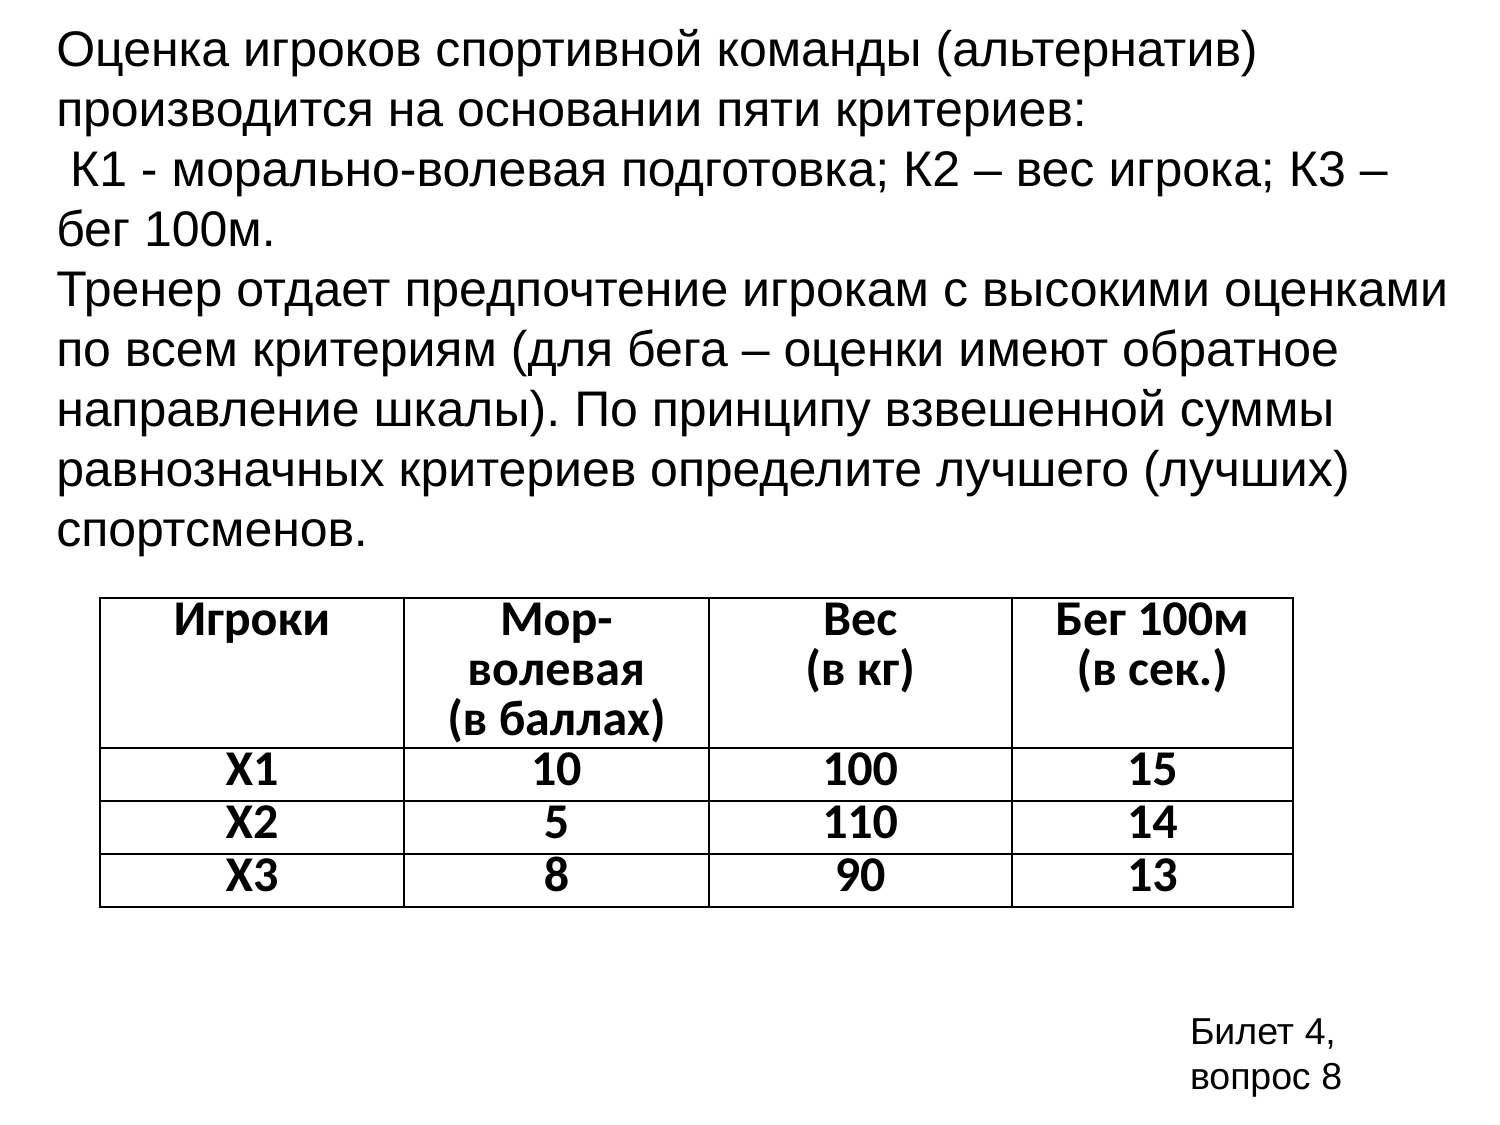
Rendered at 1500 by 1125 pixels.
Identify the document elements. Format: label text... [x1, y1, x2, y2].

table_cell Х1 [101, 749, 403, 800]
table_header Бег 100м (в сек.) [1013, 599, 1292, 747]
table_cell 15 [1013, 749, 1292, 800]
table_cell 90 [710, 855, 1011, 906]
table_cell Х3 [101, 855, 403, 906]
table_cell Х2 [101, 802, 403, 853]
table_cell 8 [405, 855, 708, 906]
table_cell 5 [405, 802, 708, 853]
table_header Игроки [101, 599, 403, 747]
text_box Билет 4, вопрос 8 [1175, 999, 1400, 1105]
table_cell 14 [1013, 802, 1292, 853]
table_cell 13 [1013, 855, 1292, 906]
table_cell 100 [710, 749, 1011, 800]
table_cell 10 [405, 749, 708, 800]
table_header Мор-волевая (в баллах) [405, 599, 708, 747]
text_box Оценка игроков спортивной команды (альтернатив) производится на основании пяти критериев: К1 - морально-волевая подготовка; К2 – вес игрока; К3 – бег 100м. Тренер отдает предпочтение игрокам с высокими оценками по всем критериям (для бега – оценки имеют обратное направление шкалы). По принципу взвешенной суммы равнозначных критериев определите лучшего (лучших) спортсменов. [41, 8, 1483, 564]
table_cell 110 [710, 802, 1011, 853]
table_header Вес (в кг) [710, 599, 1011, 747]
